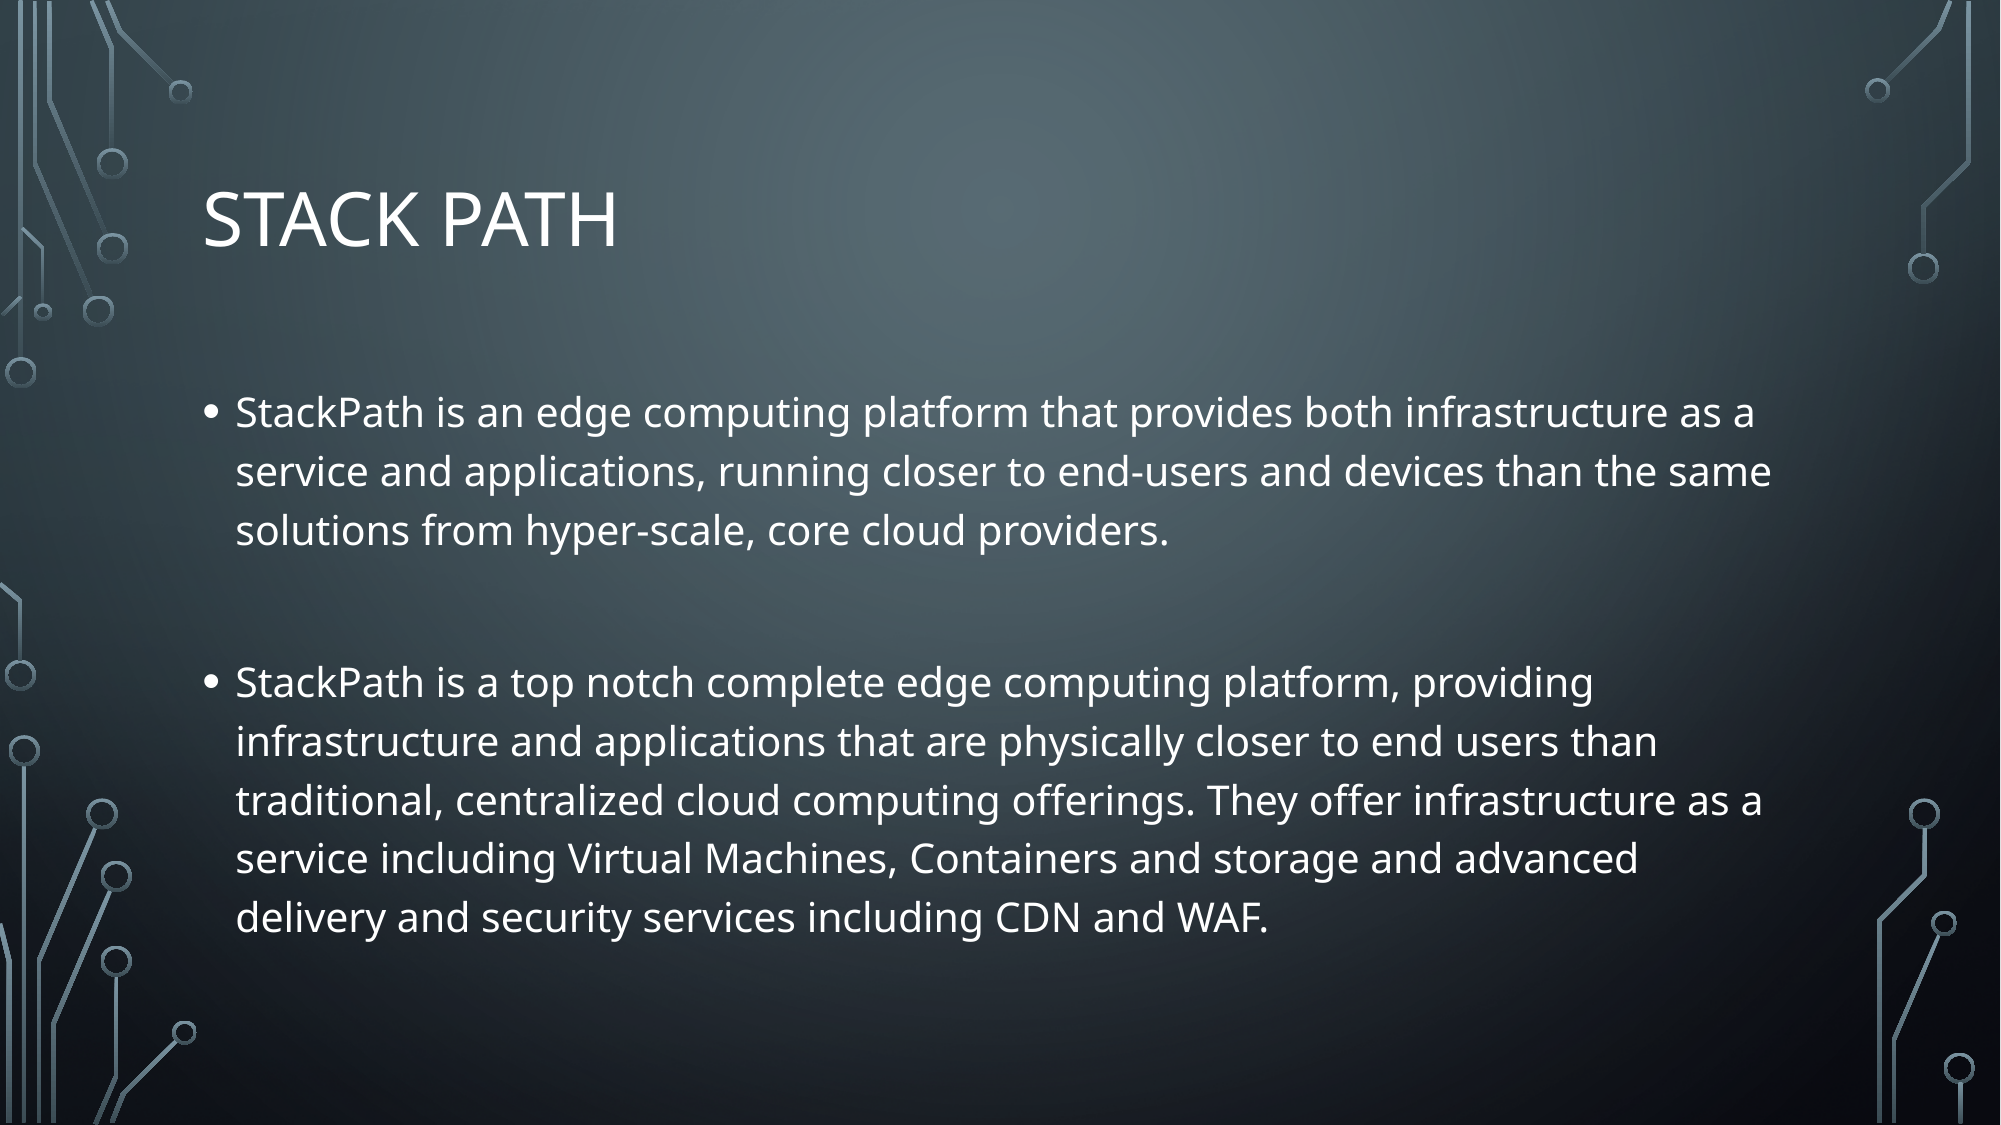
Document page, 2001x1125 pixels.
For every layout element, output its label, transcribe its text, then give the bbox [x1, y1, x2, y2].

title Stack path [187, 101, 1813, 344]
list StackPath is an edge computing platform that provides both infrastructure as a service and applications, running closer to end-users and devices than the same solutions from hyper-scale, core cloud providers. StackPath is a top notch complete edge computing platform, providing infrastructure and applications that are physically closer to end users than traditional, centralized cloud computing offerings. They offer infrastructure as a service including Virtual Machines, Containers and storage and advanced delivery and security services including CDN and WAF. [187, 369, 1813, 950]
